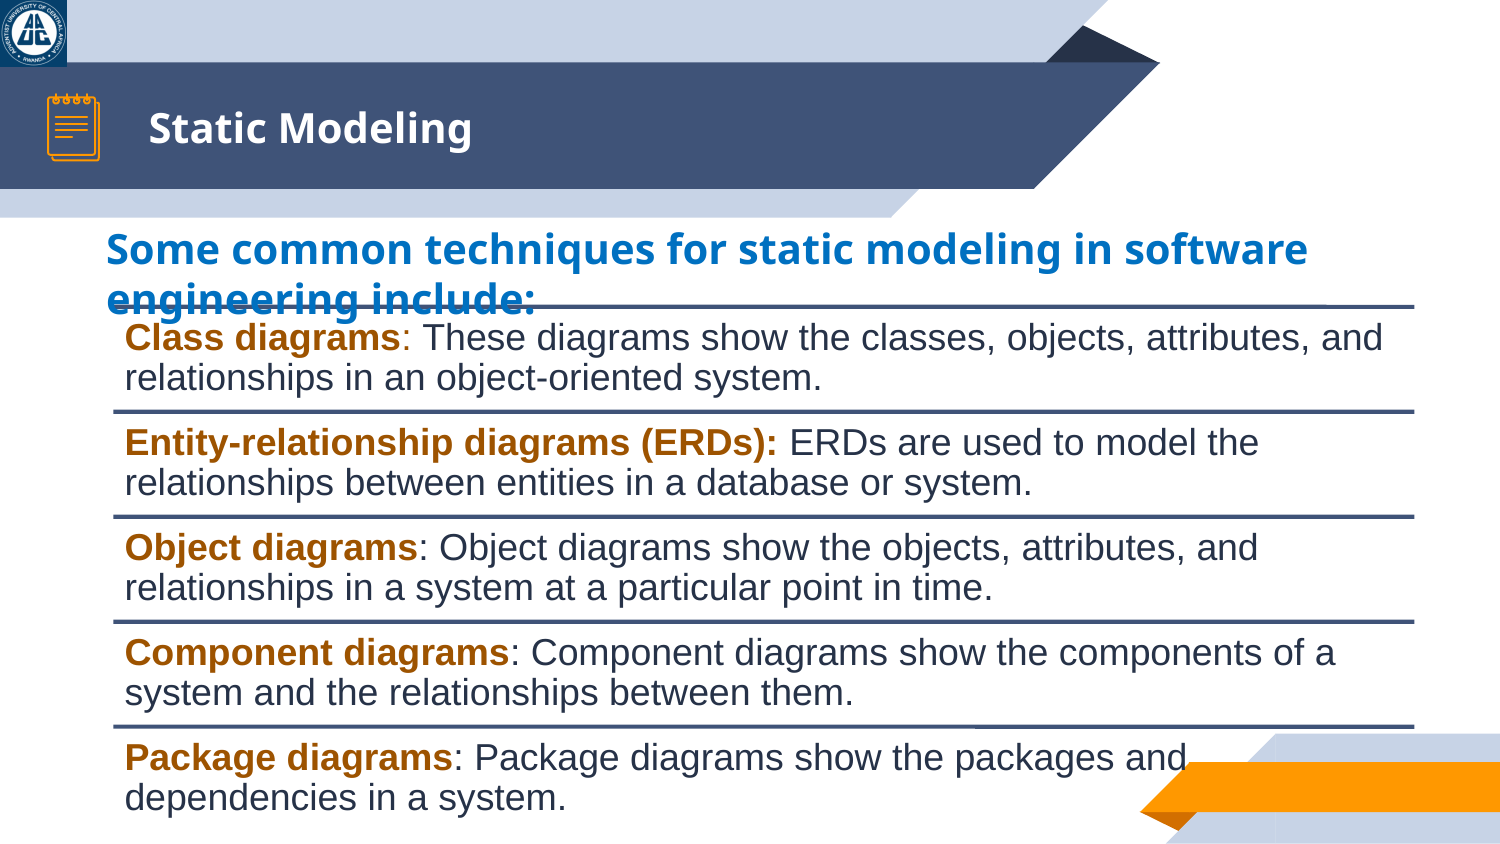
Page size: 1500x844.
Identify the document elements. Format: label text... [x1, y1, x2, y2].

text_box Some common techniques for static modeling in software engineering include: [91, 215, 1461, 331]
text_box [113, 306, 1415, 832]
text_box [47, 93, 100, 161]
picture [0, 0, 67, 67]
title Static Modeling [133, 64, 997, 190]
